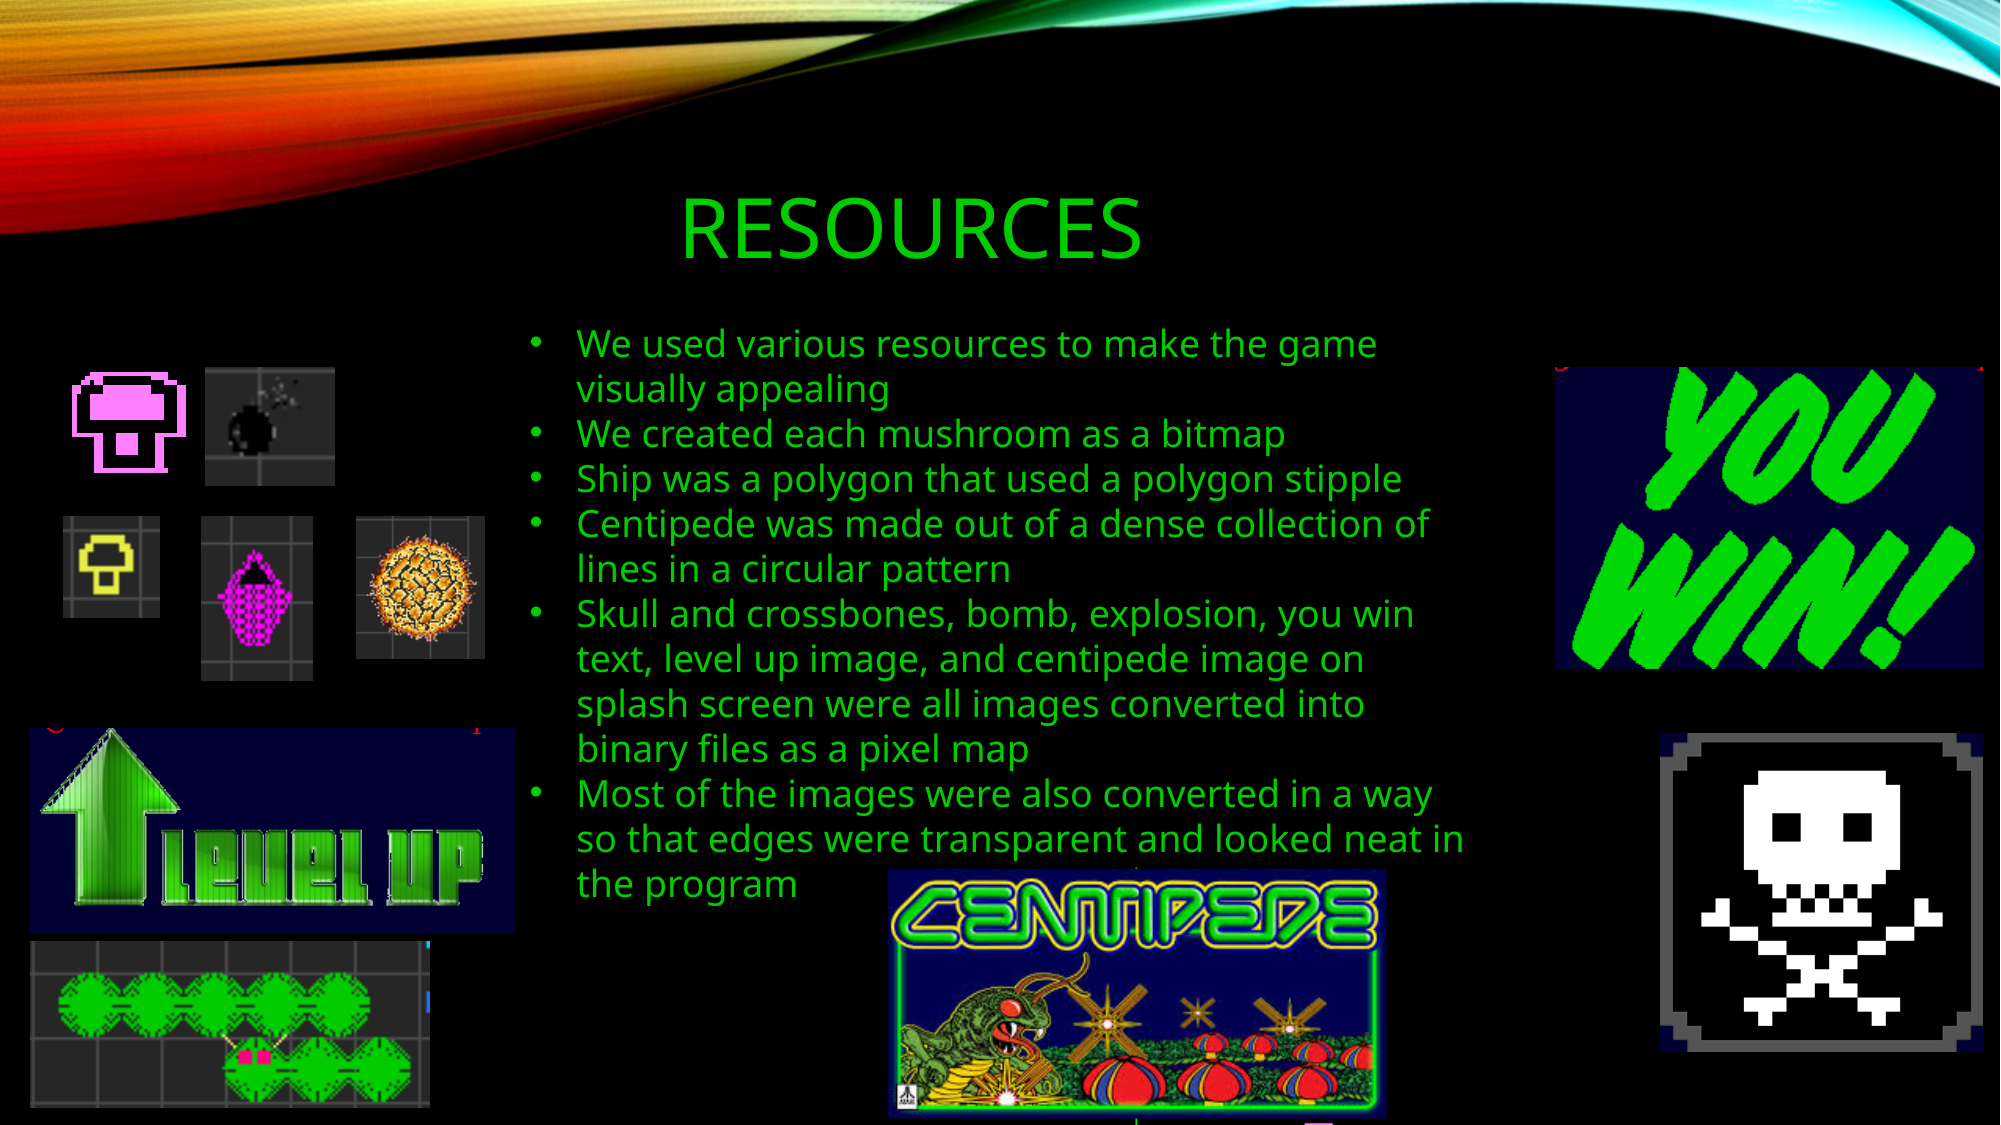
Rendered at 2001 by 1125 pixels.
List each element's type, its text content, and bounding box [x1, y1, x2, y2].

picture [201, 516, 313, 682]
title Resources [205, 125, 1618, 338]
picture [28, 728, 516, 935]
picture [356, 516, 485, 659]
picture [882, 863, 1399, 1125]
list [28, 337, 222, 517]
picture [1660, 733, 1983, 1053]
picture [29, 941, 430, 1108]
picture [205, 367, 335, 487]
picture [0, 0, 2000, 237]
picture [63, 516, 160, 618]
text_box We used various resources to make the game visually appealing We created each mushroom as a bitmap Ship was a polygon that used a polygon stipple Centipede was made out of a dense collection of lines in a circular pattern Skull and crossbones, bomb, explosion, you win text, level up image, and centipede image on splash screen were all images converted into binary files as a pixel map Most of the images were also converted in a way so that edges were transparent and looked neat in the program [514, 312, 1491, 1002]
picture [1555, 367, 1983, 669]
